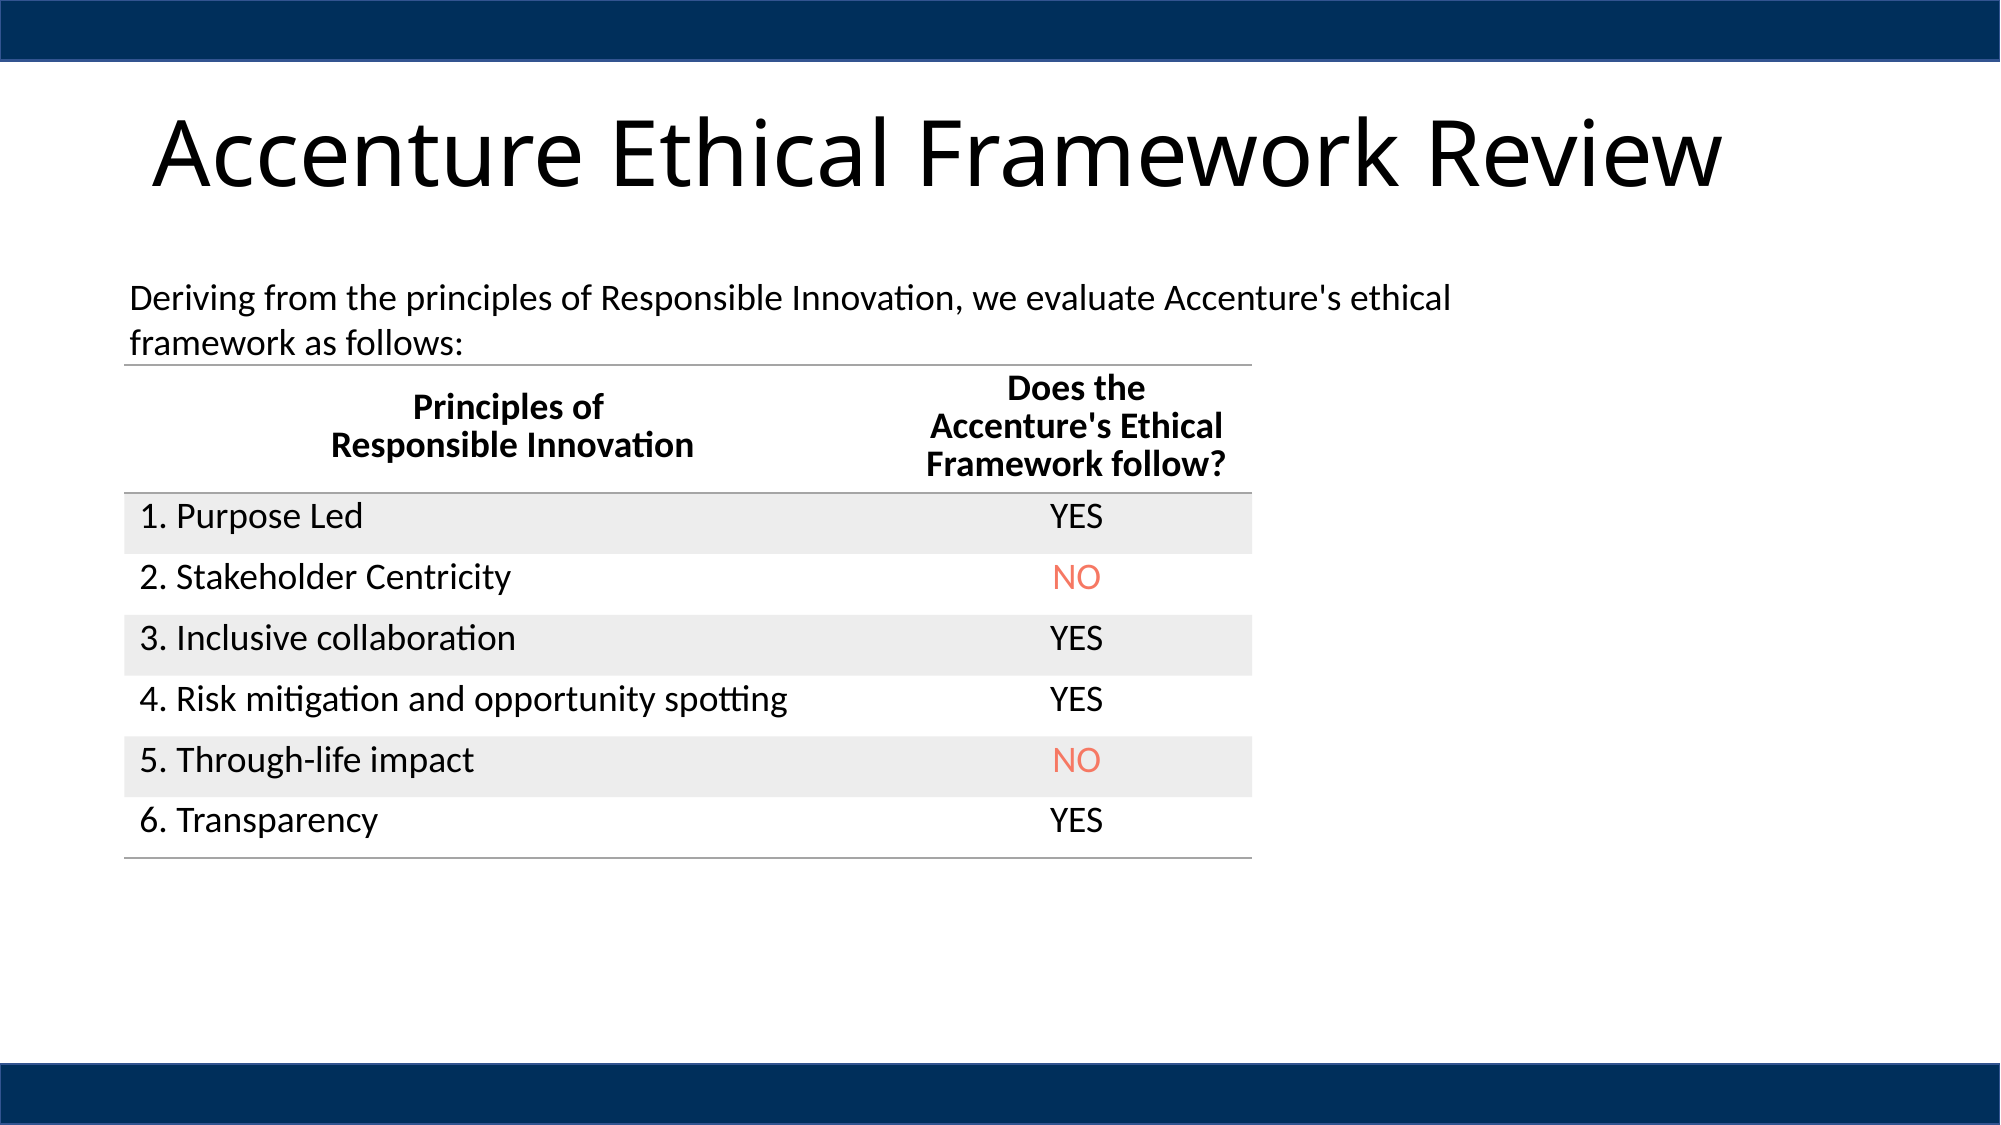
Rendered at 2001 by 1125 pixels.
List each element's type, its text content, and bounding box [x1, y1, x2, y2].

table_cell 5. Through-life impact [124, 736, 902, 797]
table_cell YES [902, 797, 1252, 857]
table_cell 2. Stakeholder Centricity [124, 554, 902, 615]
table_cell YES [902, 494, 1252, 554]
table_cell 4. Risk mitigation and opportunity spotting [124, 676, 902, 736]
table_cell NO [902, 736, 1252, 797]
table_cell 6. Transparency [124, 797, 902, 857]
title Accenture Ethical Framework Review [137, 62, 1863, 245]
table_cell NO [902, 554, 1252, 615]
text_box [0, 1063, 2000, 1125]
table_header Does the Accenture's Ethical Framework follow? [902, 371, 1252, 492]
table_cell 3. Inclusive collaboration [124, 615, 902, 676]
table_cell YES [902, 615, 1252, 676]
text_box Deriving from the principles of Responsible Innovation, we evaluate Accenture's ethical framework as follows: [114, 265, 1595, 371]
table_cell 1. Purpose Led [124, 494, 902, 554]
text_box [0, 0, 2000, 62]
table_header Principles of Responsible Innovation [124, 371, 902, 492]
table_cell YES [902, 676, 1252, 736]
